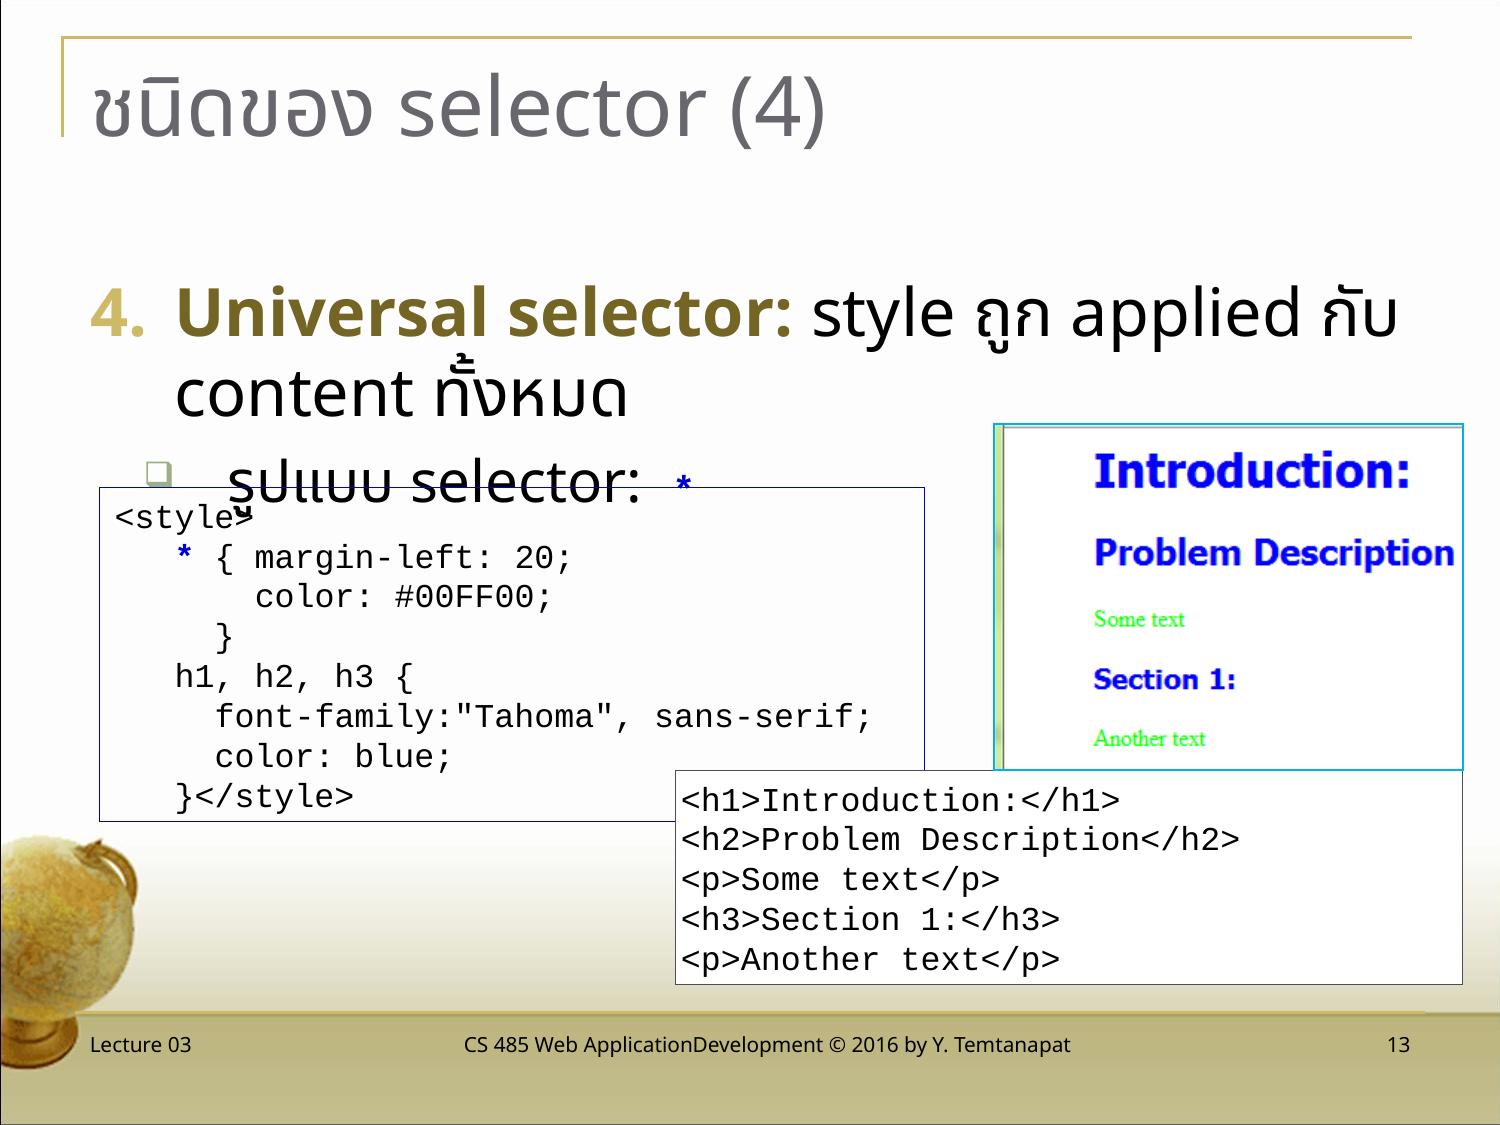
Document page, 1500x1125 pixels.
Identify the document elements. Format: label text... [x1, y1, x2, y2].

text_box <style> * { margin-left: 20; color: #00FF00; } h1, h2, h3 { font-family:"Tahoma", sans-serif; color: blue; }</style> [99, 487, 925, 822]
slide_number Lecture 03 [75, 1024, 316, 1100]
picture [0, 0, 1500, 1125]
list Universal selector: style ถูก applied กับ content ทั้งหมด รูปแบบ selector: * [74, 262, 1426, 1006]
slide_number 13 [1218, 1024, 1426, 1100]
title ชนิดของ selector (4) [74, 45, 1426, 233]
footer CS 485 Web ApplicationDevelopment © 2016 by Y. Temtanapat [316, 1024, 1218, 1100]
text_box <h1>Introduction:</h1> <h2>Problem Description</h2> <p>Some text</p> <h3>Section 1:</h3> <p>Another text</p> [675, 770, 1463, 985]
